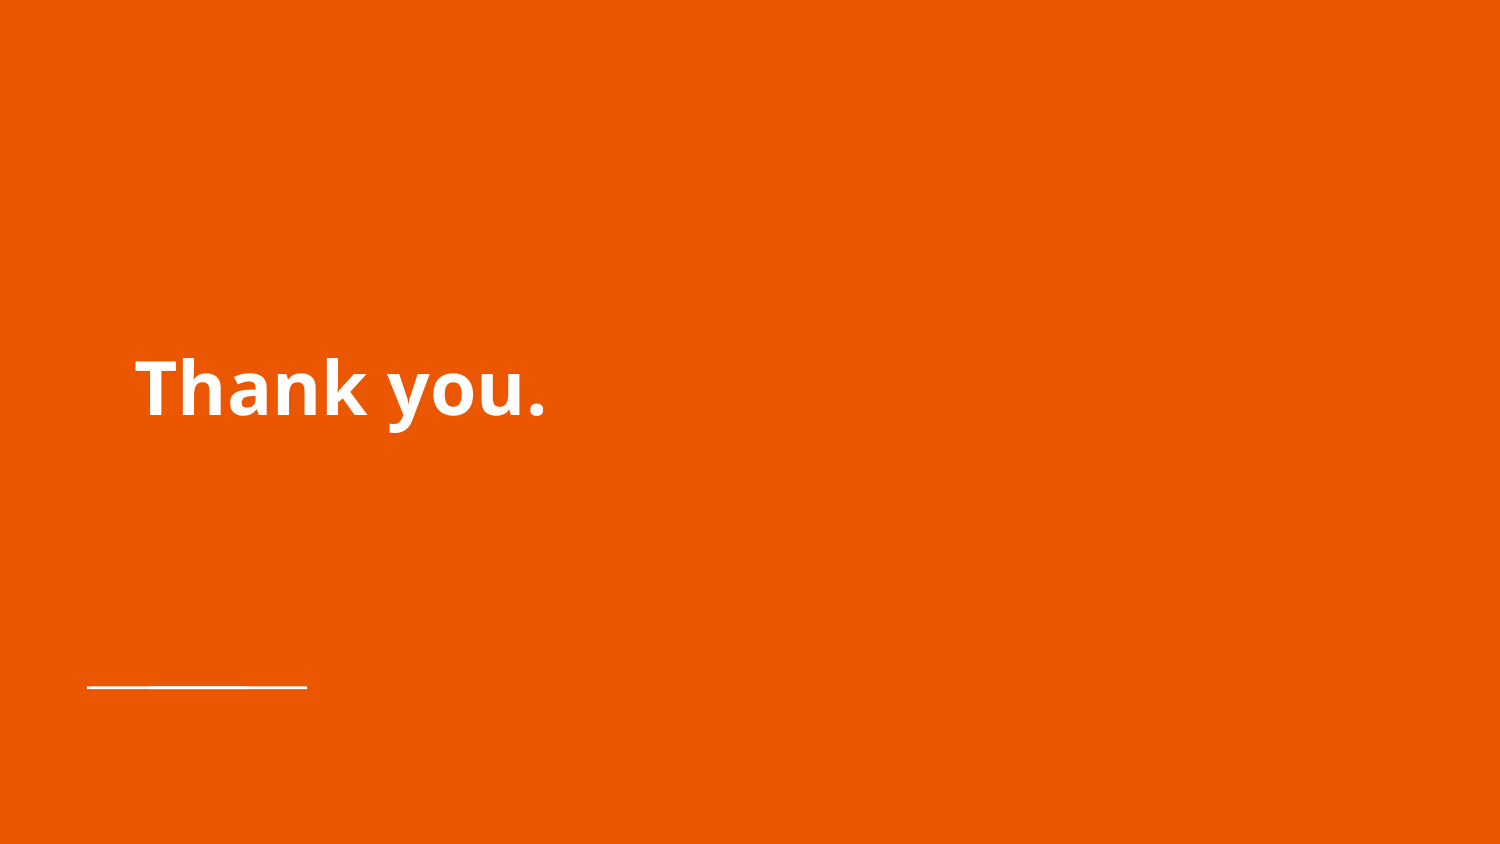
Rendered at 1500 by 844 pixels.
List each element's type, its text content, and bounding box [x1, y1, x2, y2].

title Thank you. [119, 141, 1272, 632]
